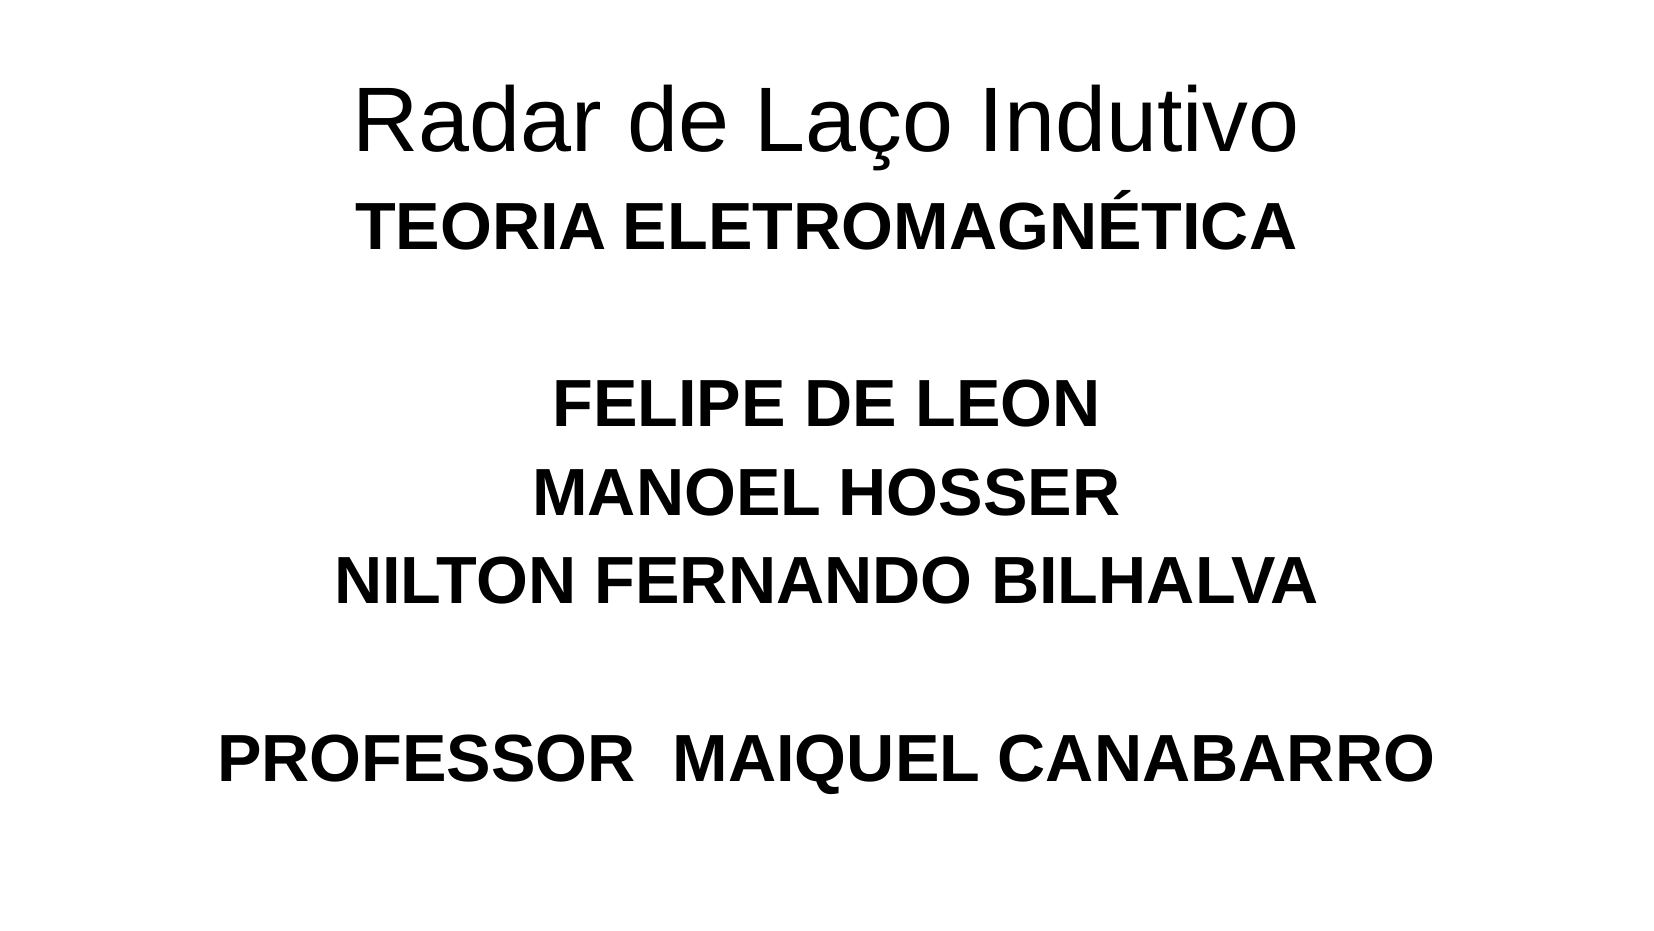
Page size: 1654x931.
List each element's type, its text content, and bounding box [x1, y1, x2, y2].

text_box Radar de Laço Indutivo [82, 59, 1571, 170]
text_box TEORIA ELETROMAGNÉTICA FELIPE DE LEON MANOEL HOSSER NILTON FERNANDO BILHALVA PROFESSOR MAIQUEL CANABARRO [82, 180, 1571, 795]
